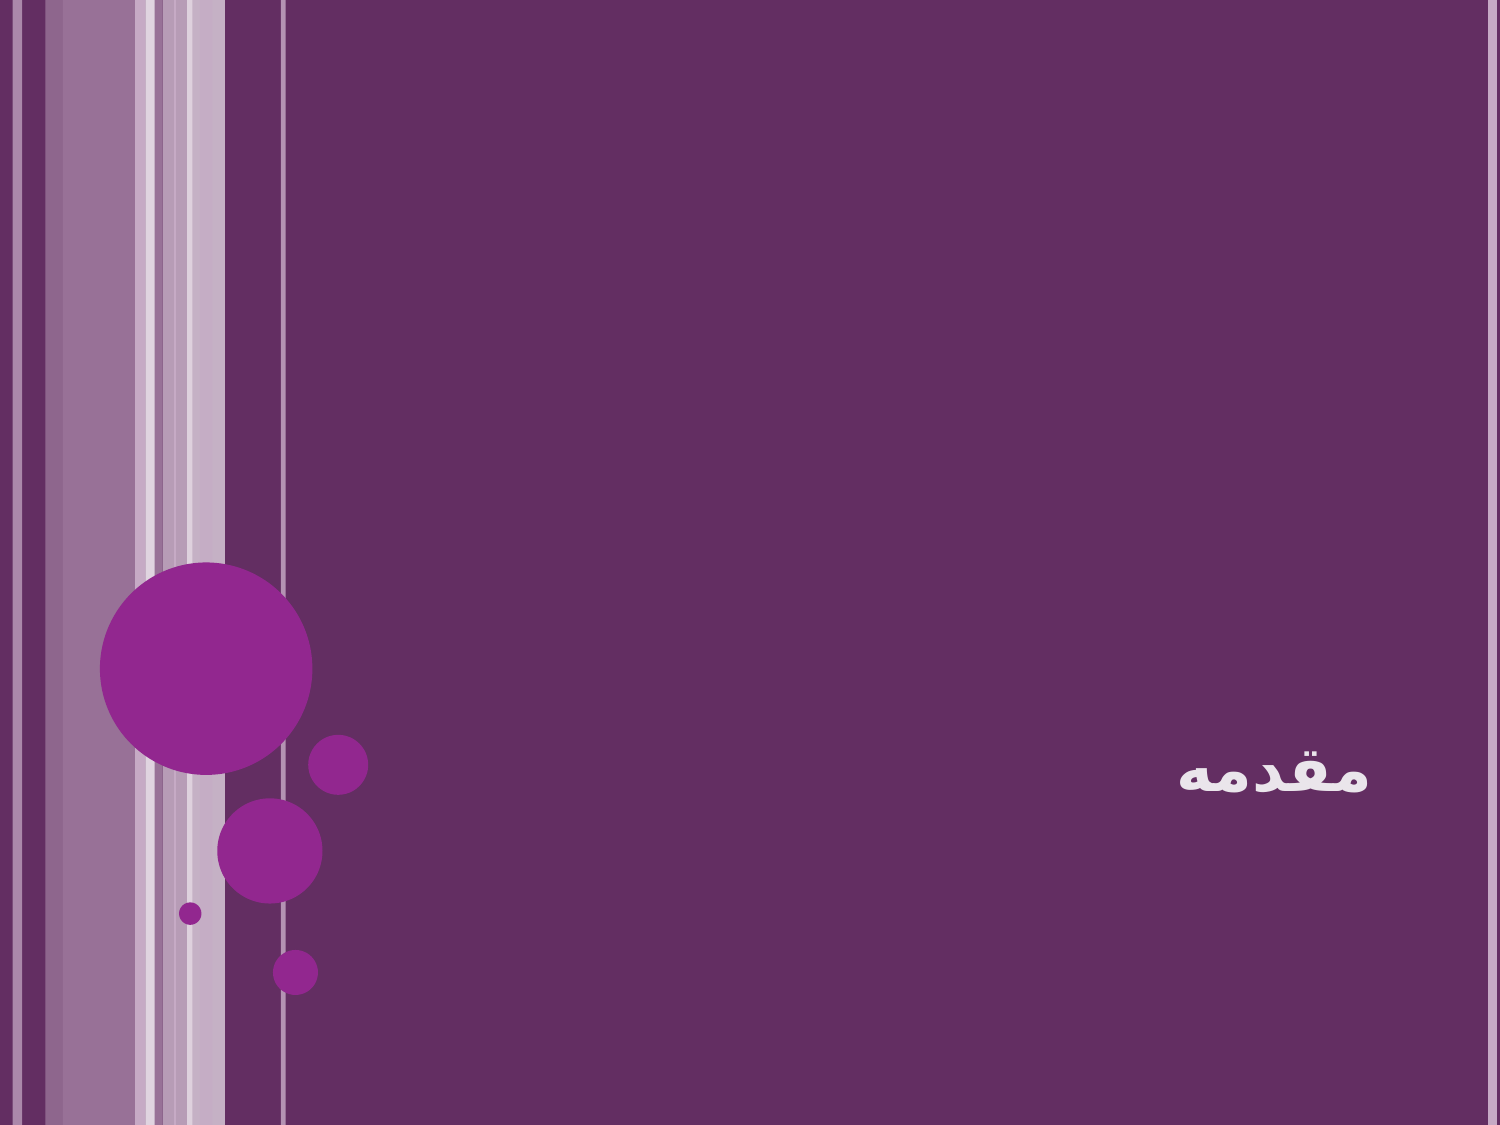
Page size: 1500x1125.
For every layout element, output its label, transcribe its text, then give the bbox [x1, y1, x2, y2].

title مقدمه [375, 474, 1388, 812]
